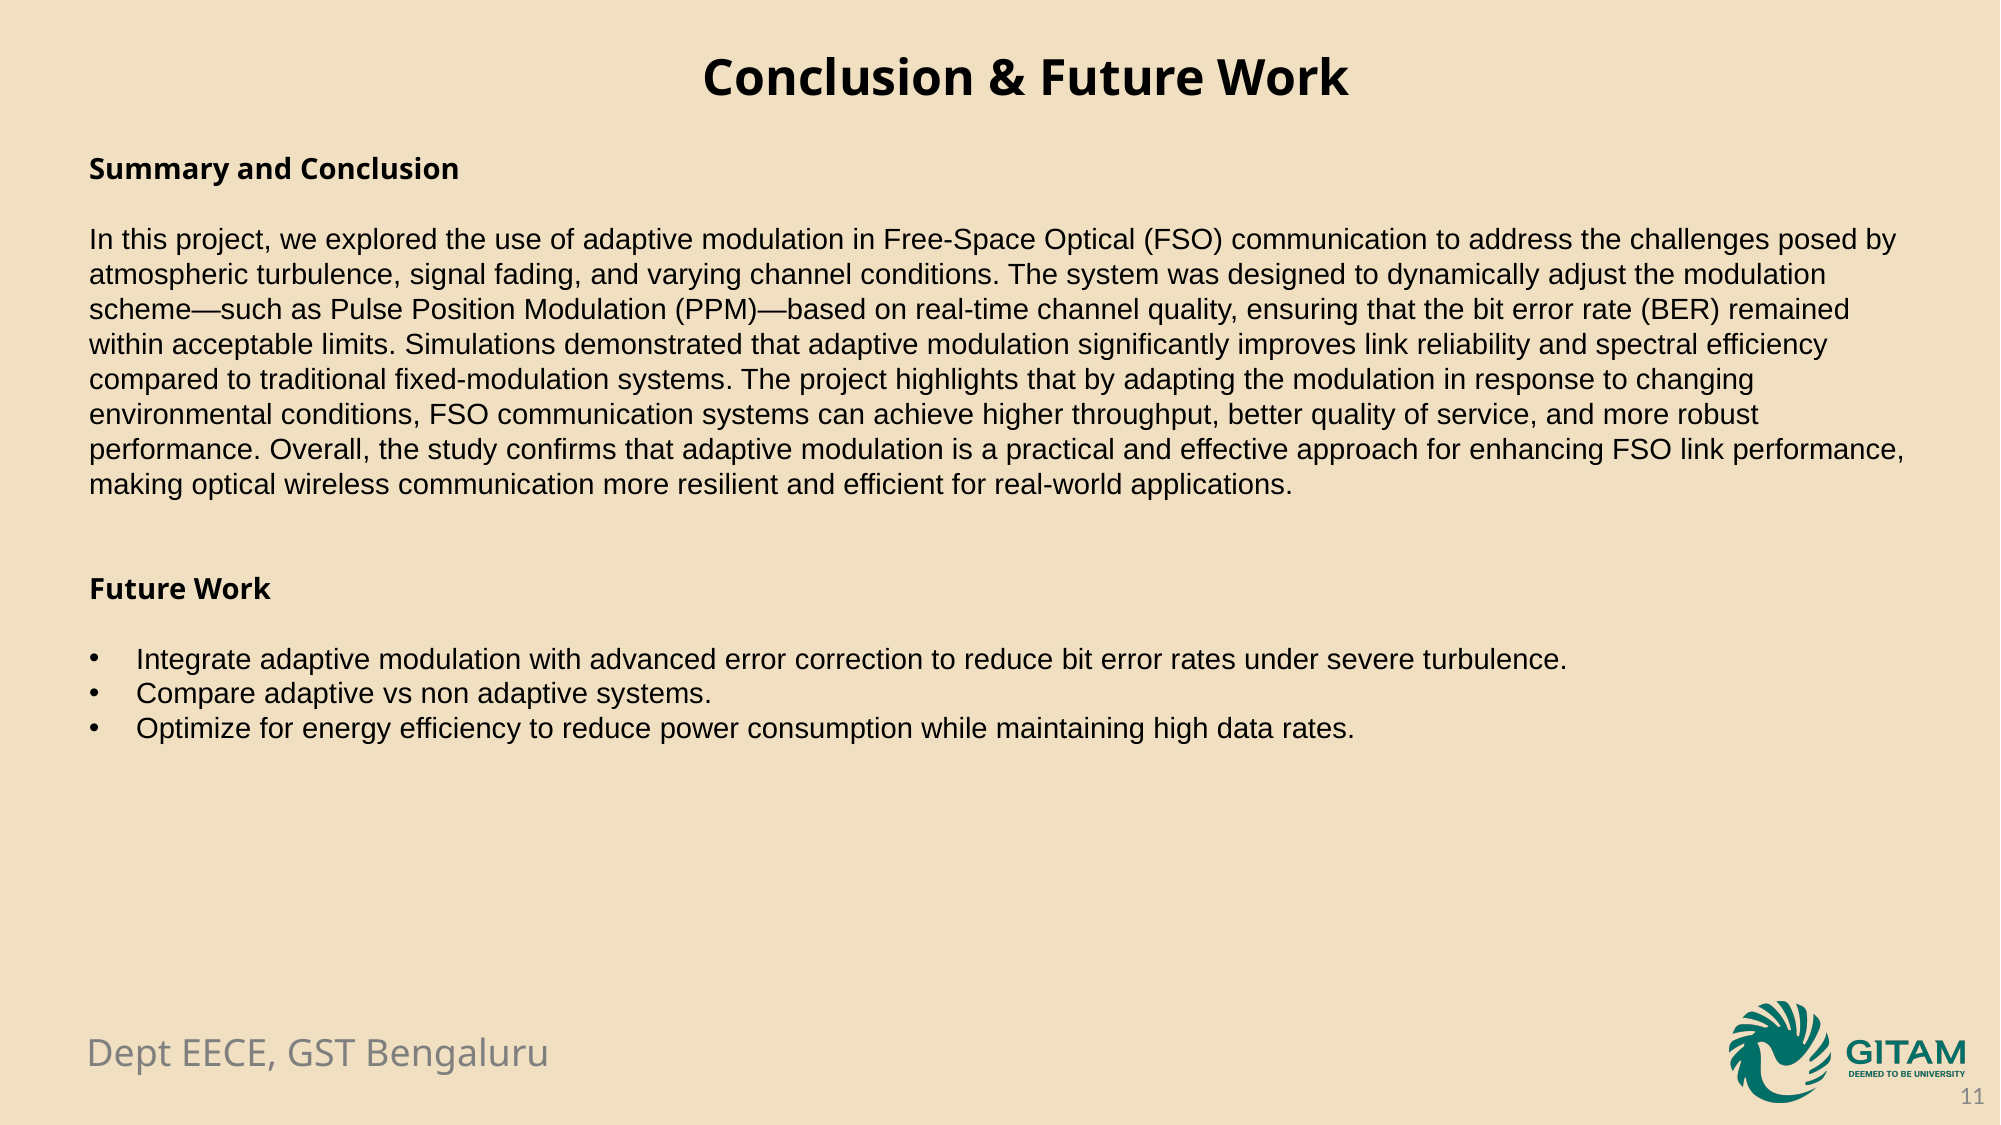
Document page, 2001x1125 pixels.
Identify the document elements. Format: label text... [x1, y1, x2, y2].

picture [1933, 1001, 1965, 1065]
text_box Conclusion & Future Work [163, 38, 1889, 119]
slide_number 11 [1550, 1065, 2000, 1125]
text_box Summary and Conclusion In this project, we explored the use of adaptive modulation in Free-Space Optical (FSO) communication to address the challenges posed by atmospheric turbulence, signal fading, and varying channel conditions. The system was designed to dynamically adjust the modulation scheme—such as Pulse Position Modulation (PPM)—based on real-time channel quality, ensuring that the bit error rate (BER) remained within acceptable limits. Simulations demonstrated that adaptive modulation significantly improves link reliability and spectral efficiency compared to traditional fixed-modulation systems. The project highlights that by adapting the modulation in response to changing environmental conditions, FSO communication systems can achieve higher throughput, better quality of service, and more robust performance. Overall, the study confirms that adaptive modulation is a practical and effective approach for enhancing FSO link performance, making optical wireless communication more resilient and efficient for real-world applications. Future Work Integrate adaptive modulation with advanced error correction to reduce bit error rates under severe turbulence. Compare adaptive vs non adaptive systems. Optimize for energy efficiency to reduce power consumption while maintaining high data rates. [74, 142, 1933, 1084]
